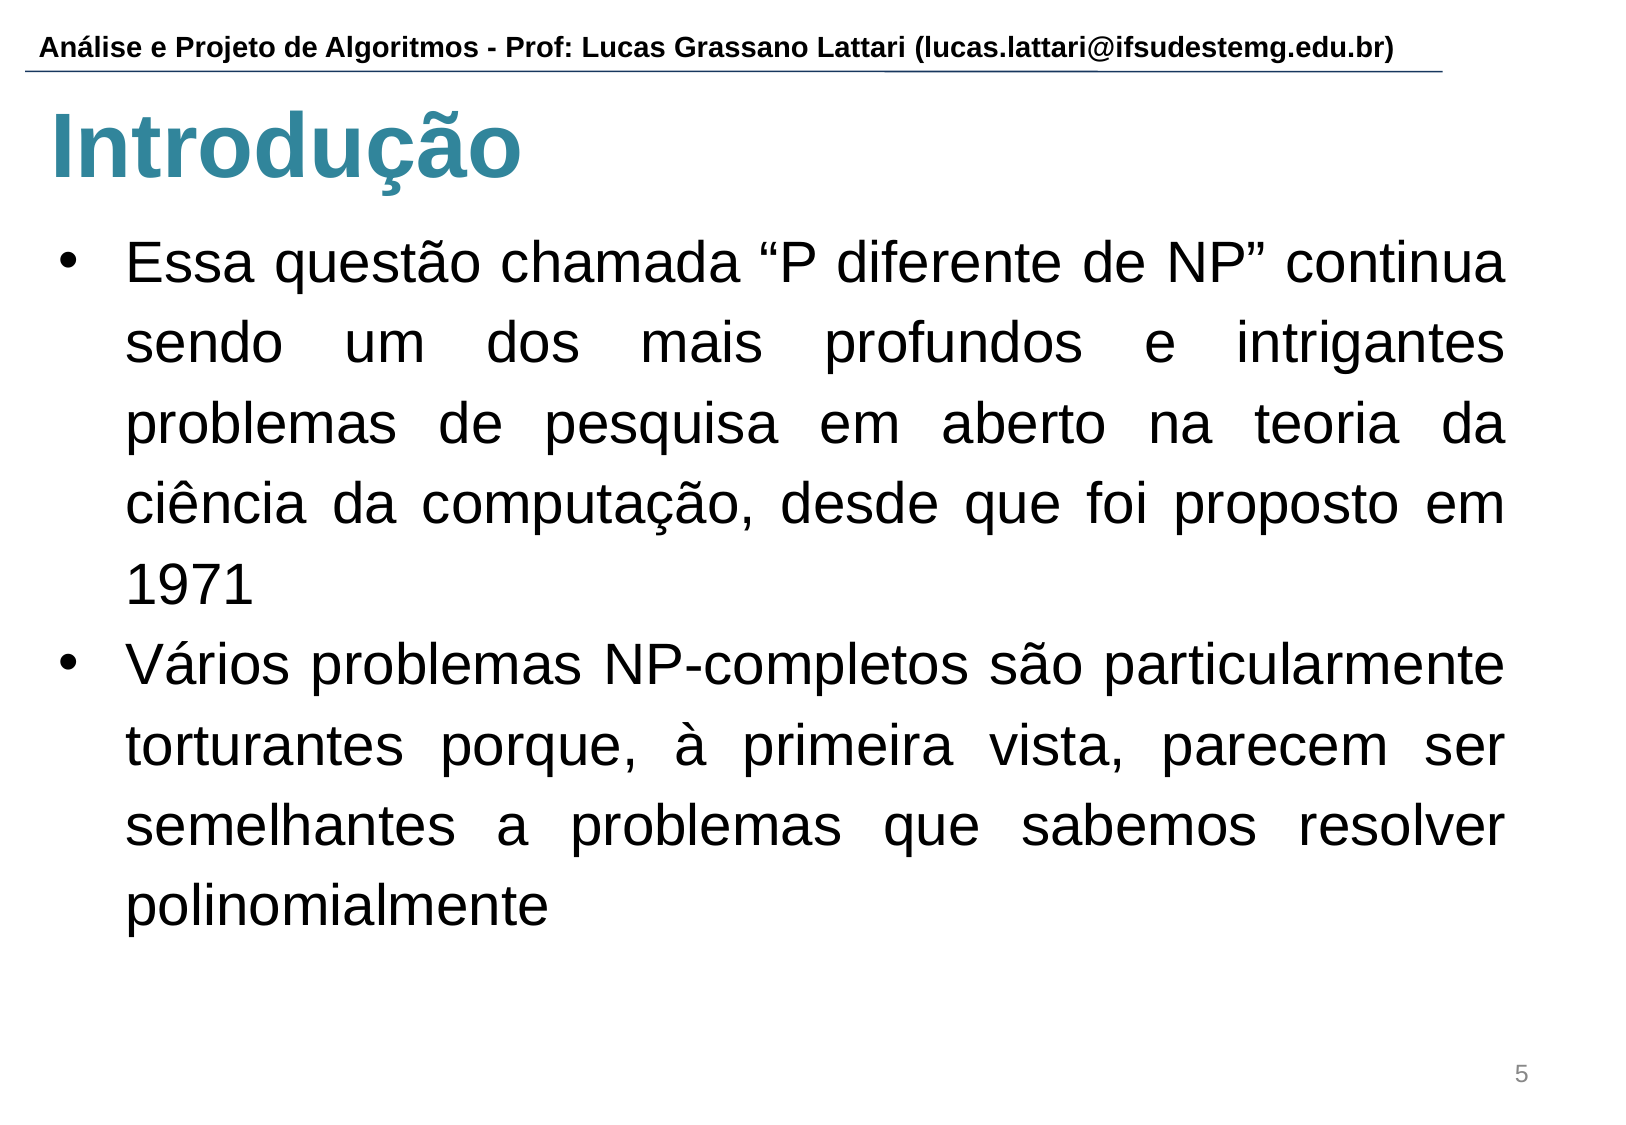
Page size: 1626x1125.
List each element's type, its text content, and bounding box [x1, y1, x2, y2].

list Essa questão chamada “P diferente de NP” continua sendo um dos mais profundos e intrigantes problemas de pesquisa em aberto na teoria da ciência da computação, desde que foi proposto em 1971 Vários problemas NP-completos são particularmente torturantes porque, à primeira vista, parecem ser semelhantes a problemas que sabemos resolver polinomialmente [35, 206, 1523, 961]
title Introdução [35, 78, 1544, 183]
slide_number ‹#› [1164, 1042, 1544, 1103]
